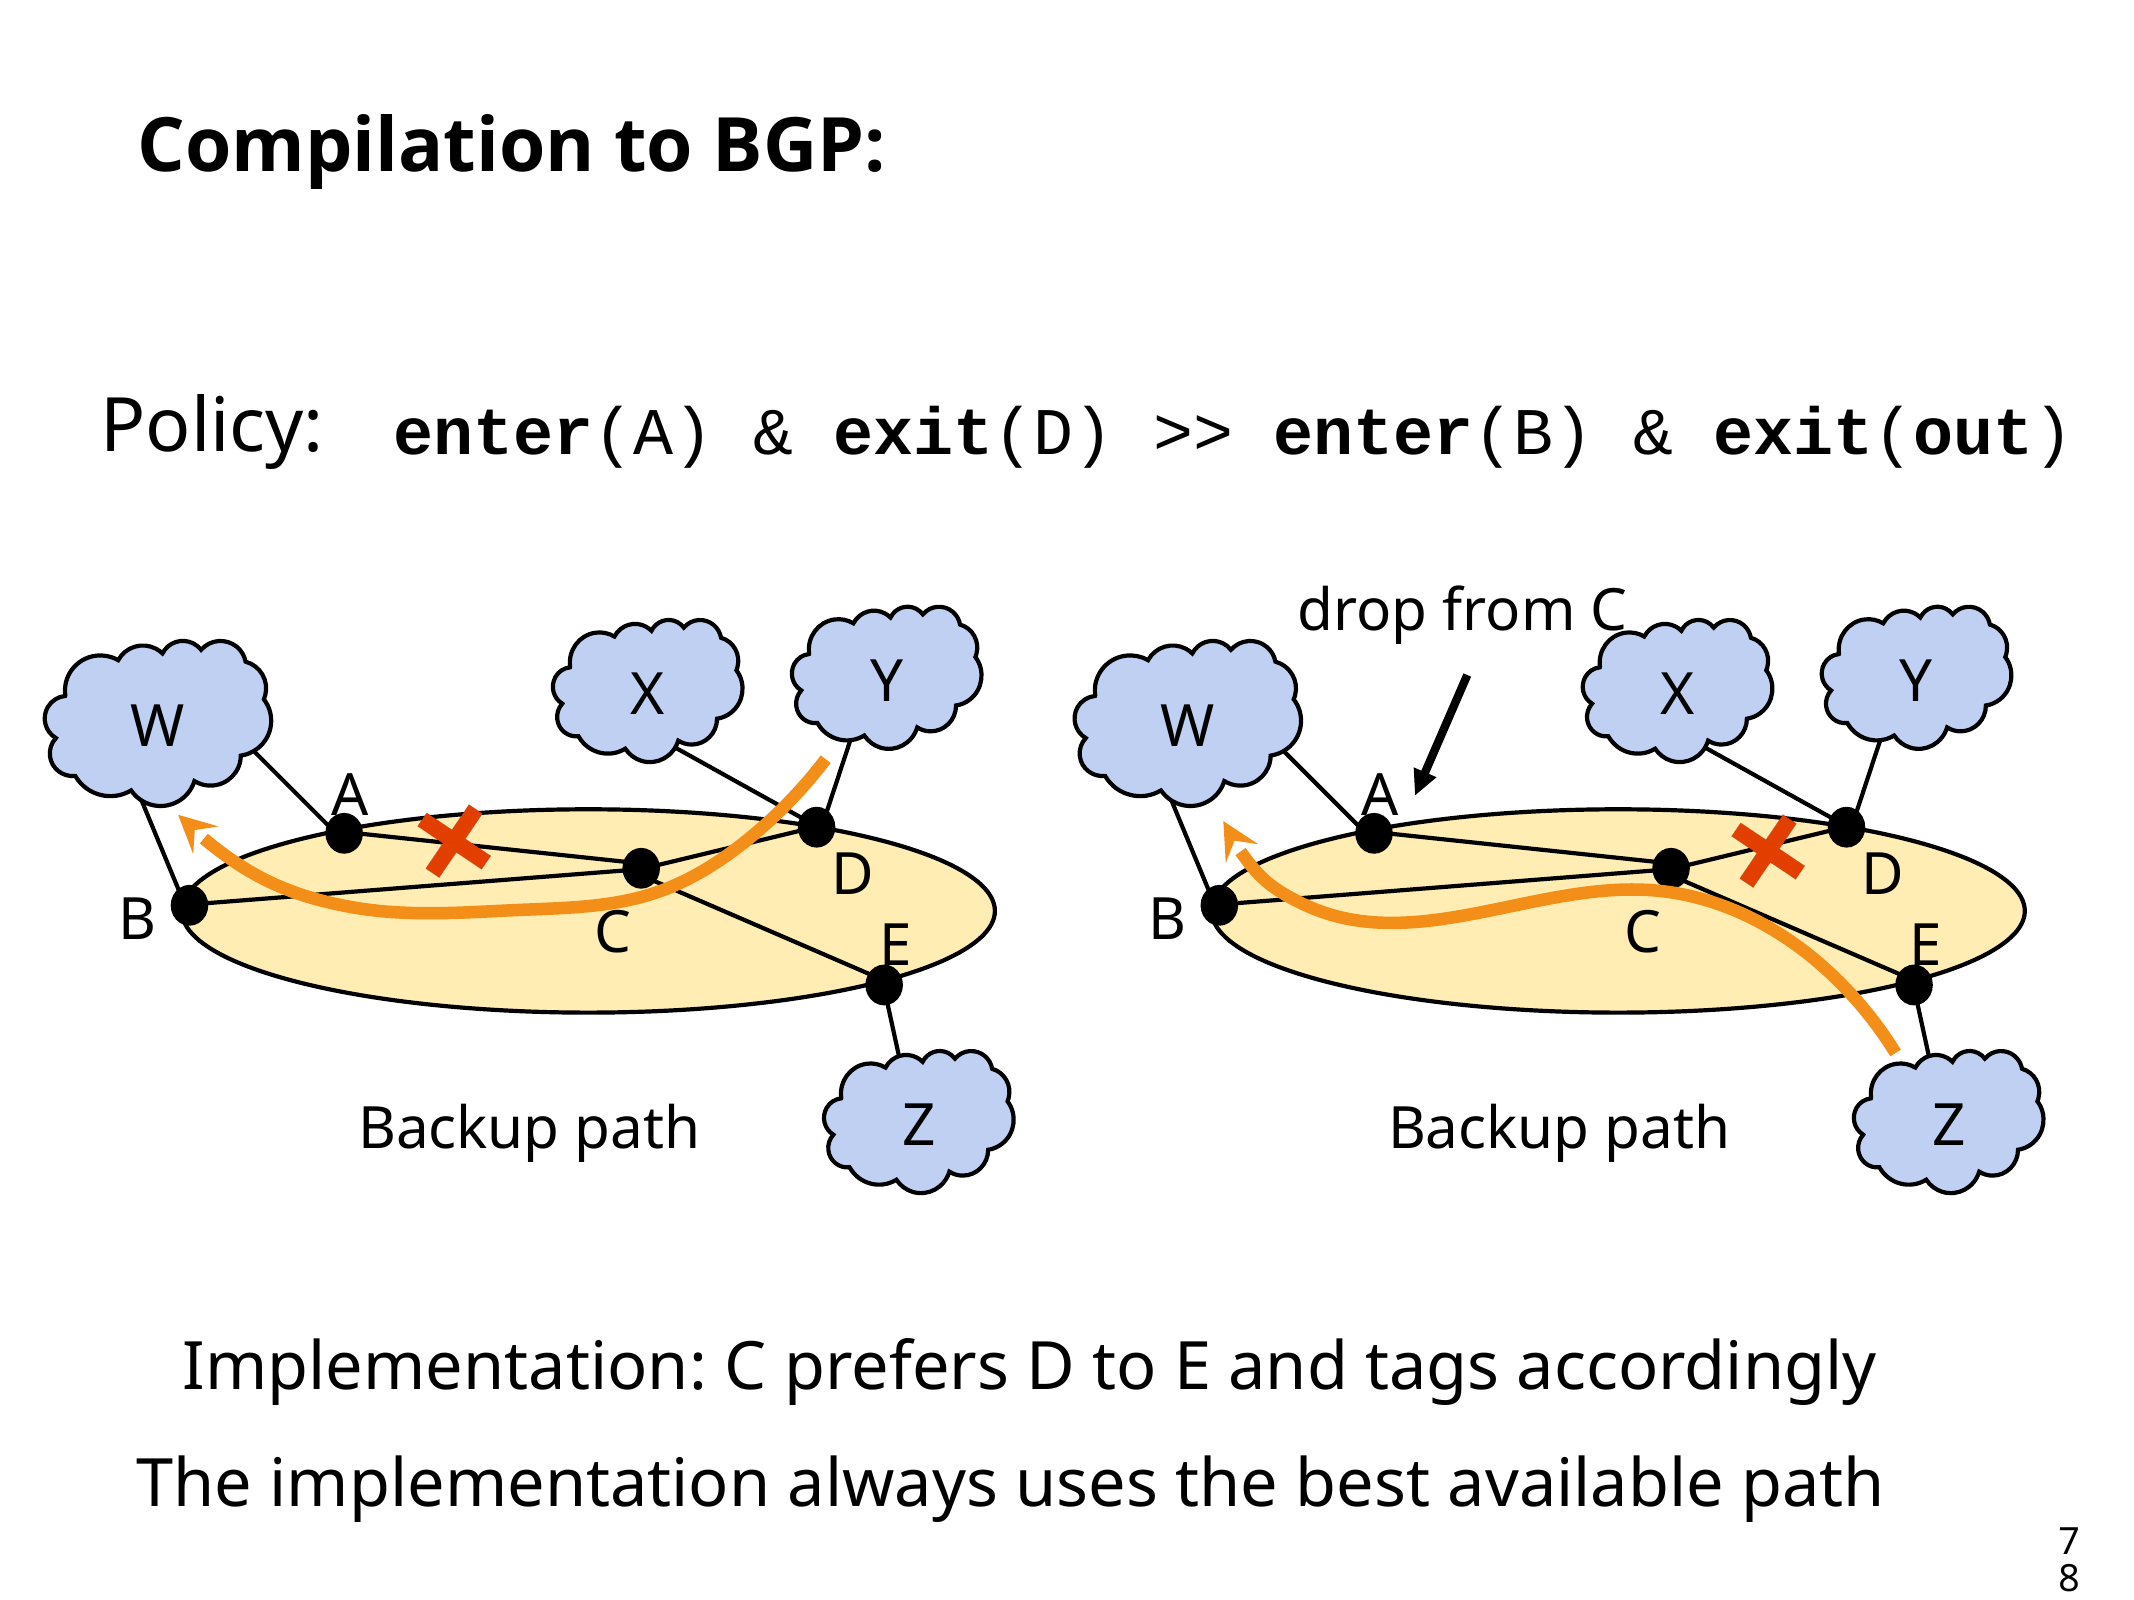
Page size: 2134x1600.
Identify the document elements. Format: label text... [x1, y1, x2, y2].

text_box The implementation always uses the best available path [128, 1431, 1896, 1528]
title Compilation to BGP: [128, 41, 2005, 243]
text_box Implementation: C prefers D to E and tags accordingly [174, 1314, 1887, 1412]
slide_number 78 [2049, 1507, 2107, 1570]
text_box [44, 606, 1014, 1194]
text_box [1074, 563, 2044, 1194]
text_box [46, 368, 2087, 552]
